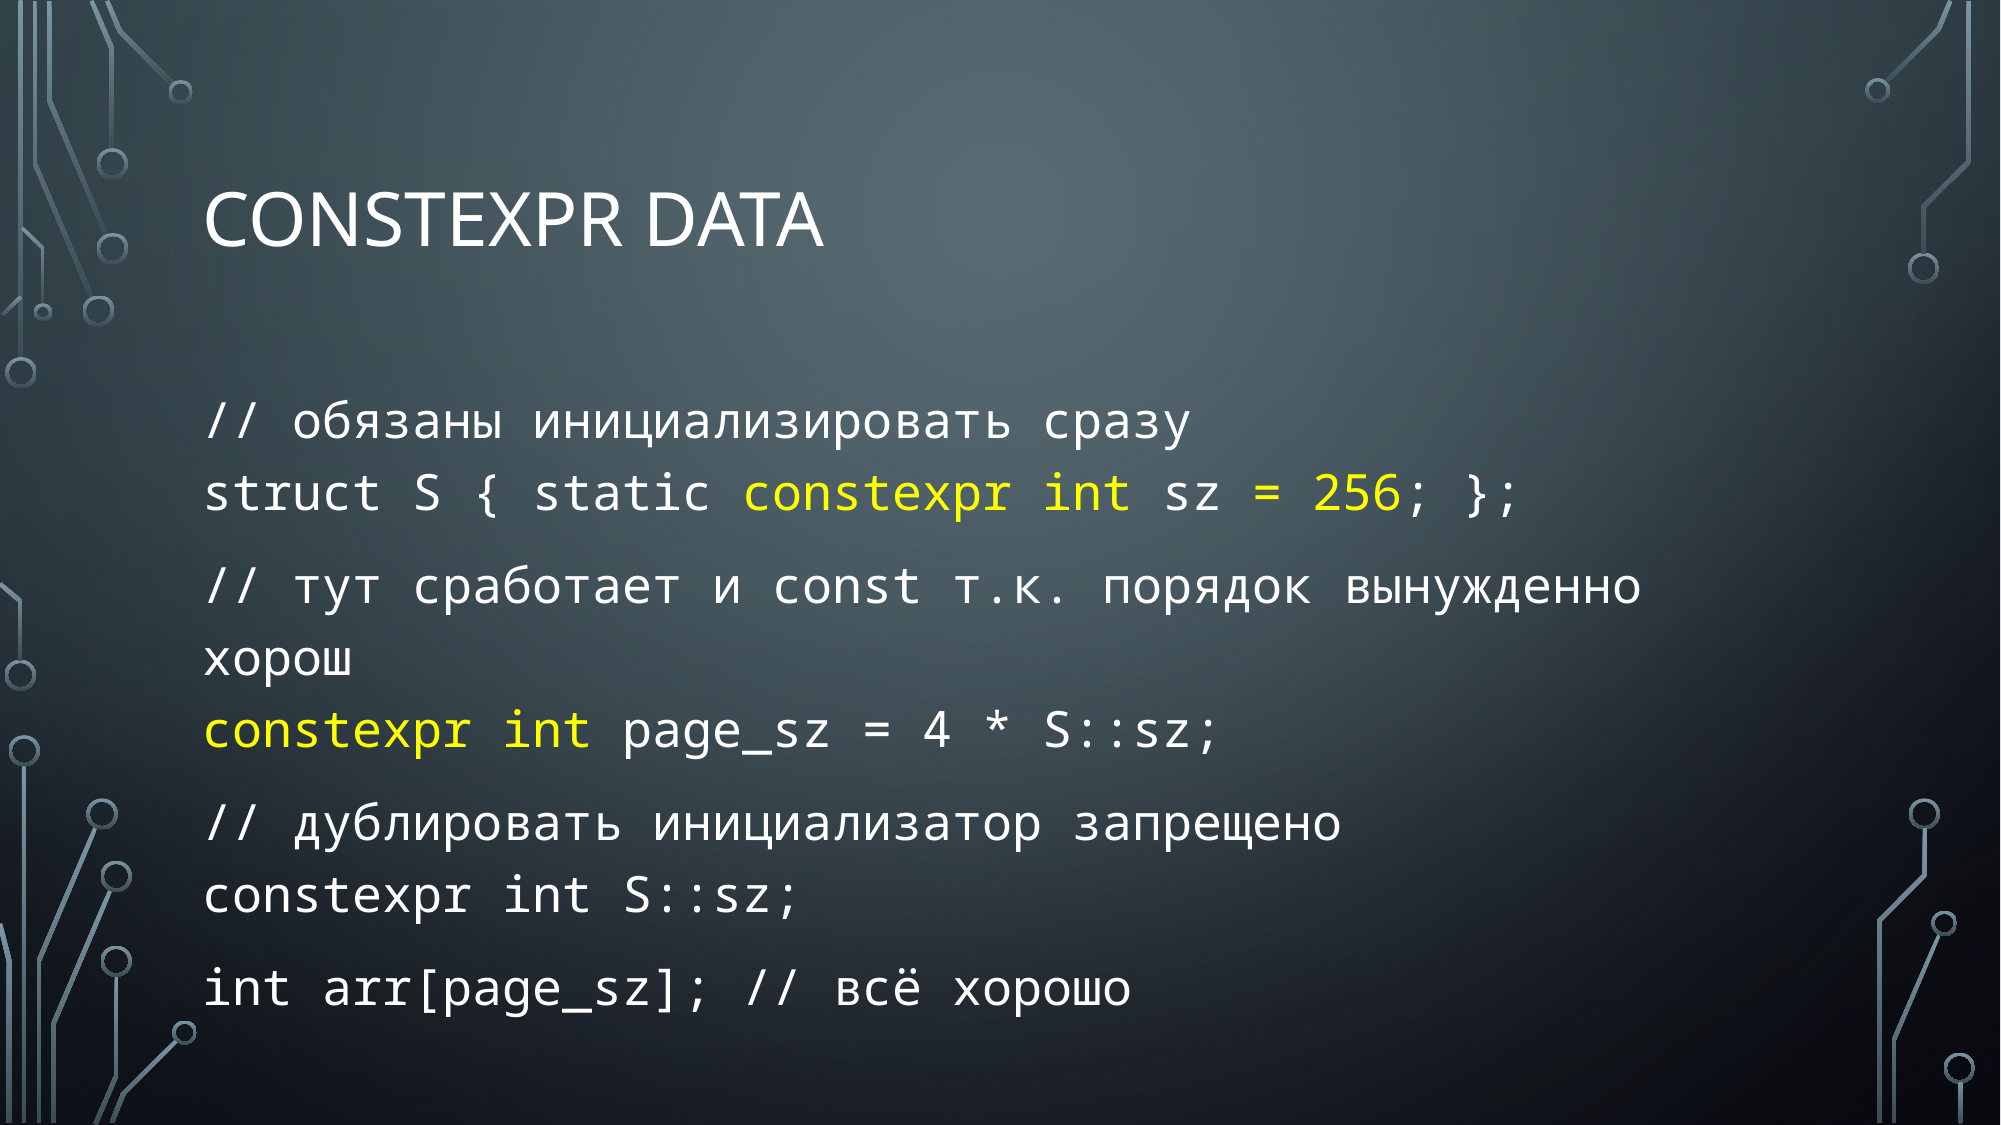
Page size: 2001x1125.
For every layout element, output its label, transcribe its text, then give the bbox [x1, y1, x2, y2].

title constexpr data [187, 101, 1813, 344]
list // обязаны инициализировать сразу struct S { static constexpr int sz = 256; }; // тут сработает и const т.к. порядок вынужденно хорош constexpr int page_sz = 4 * S::sz; // дублировать инициализатор запрещено constexpr int S::sz; int arr[page_sz]; // всё хорошо [187, 369, 1813, 950]
